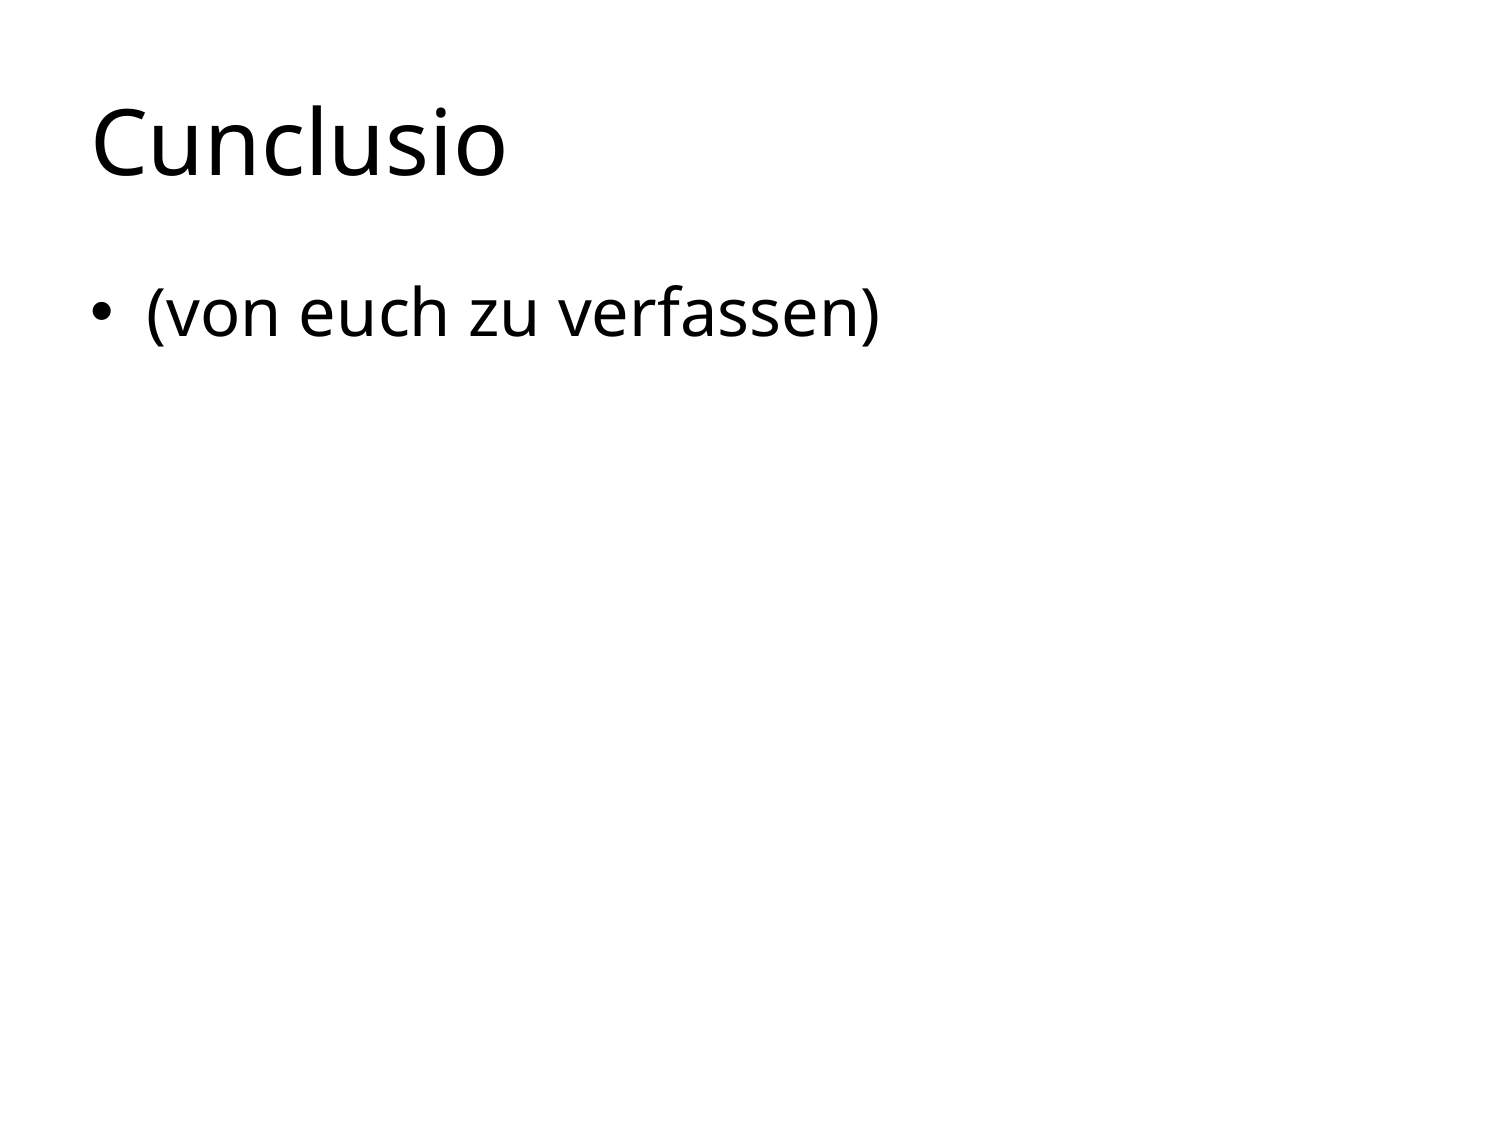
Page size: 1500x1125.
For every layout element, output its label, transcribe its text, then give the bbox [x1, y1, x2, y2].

list (von euch zu verfassen) [75, 262, 1425, 1005]
title Cunclusio [75, 45, 1425, 233]
